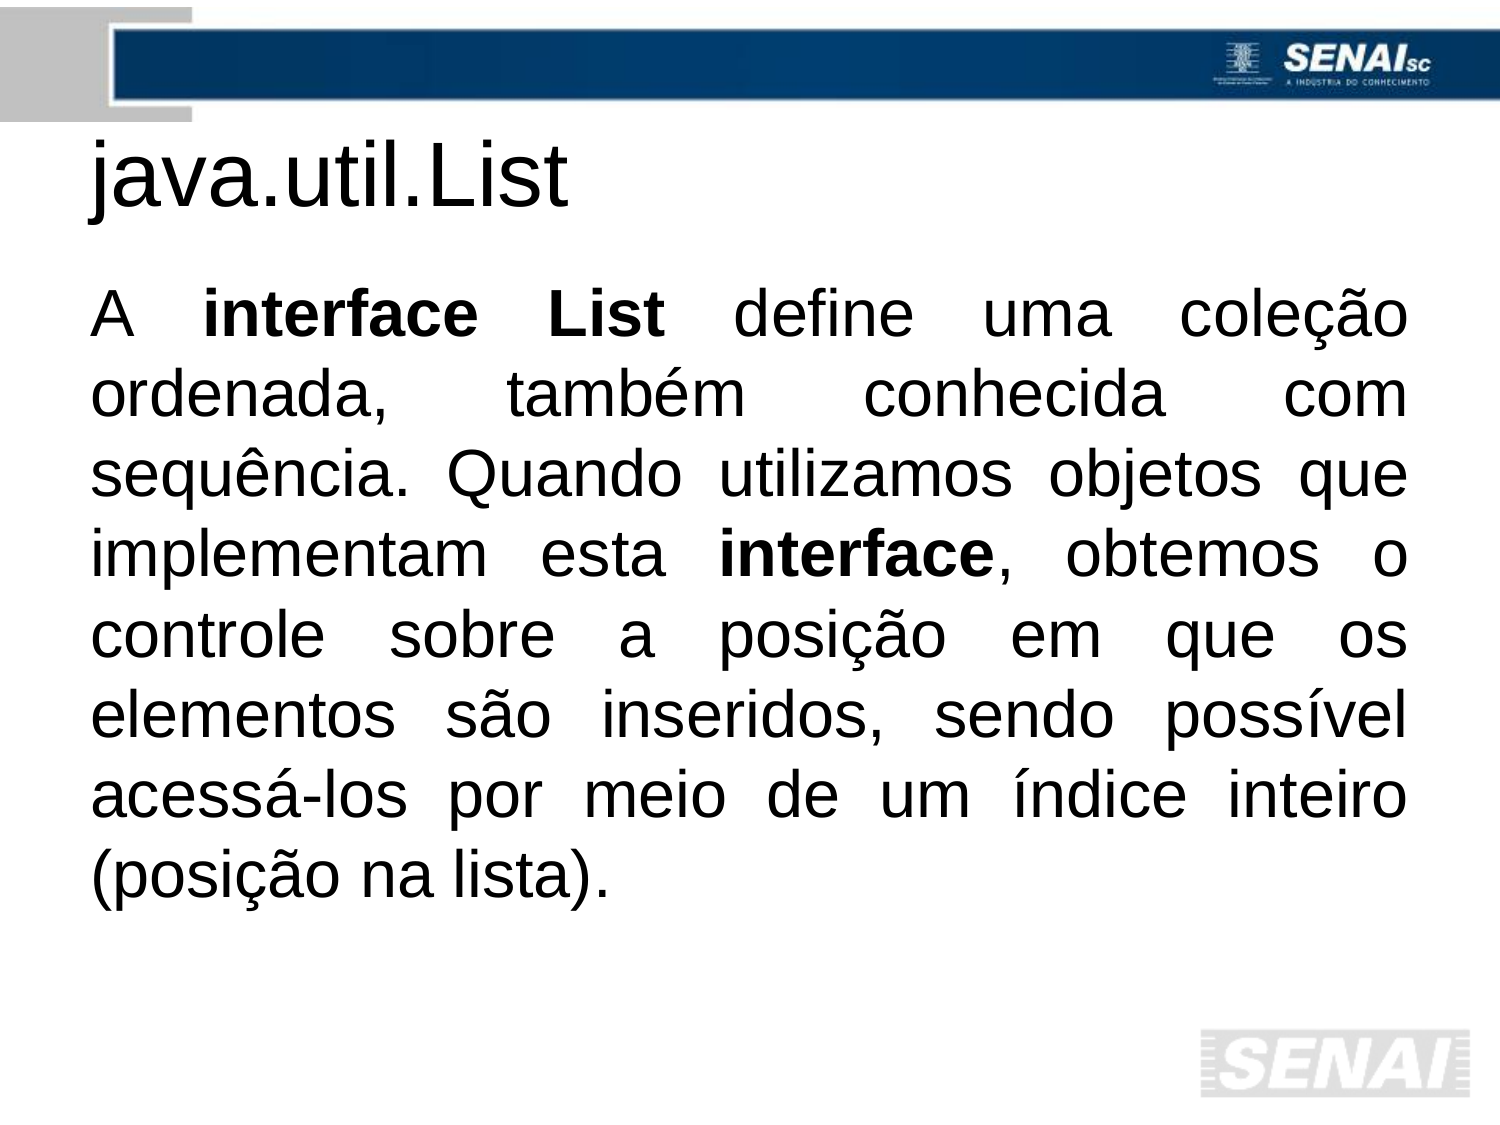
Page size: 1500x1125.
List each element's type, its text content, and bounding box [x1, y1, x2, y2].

title java.util.List [75, 45, 1425, 233]
list A interface List define uma coleção ordenada, também conhecida com sequência. Quando utilizamos objetos que implementam esta interface, obtemos o controle sobre a posição em que os elementos são inseridos, sendo possível acessá-los por meio de um índice inteiro (posição na lista). [75, 262, 1425, 1005]
picture [0, 7, 1500, 122]
